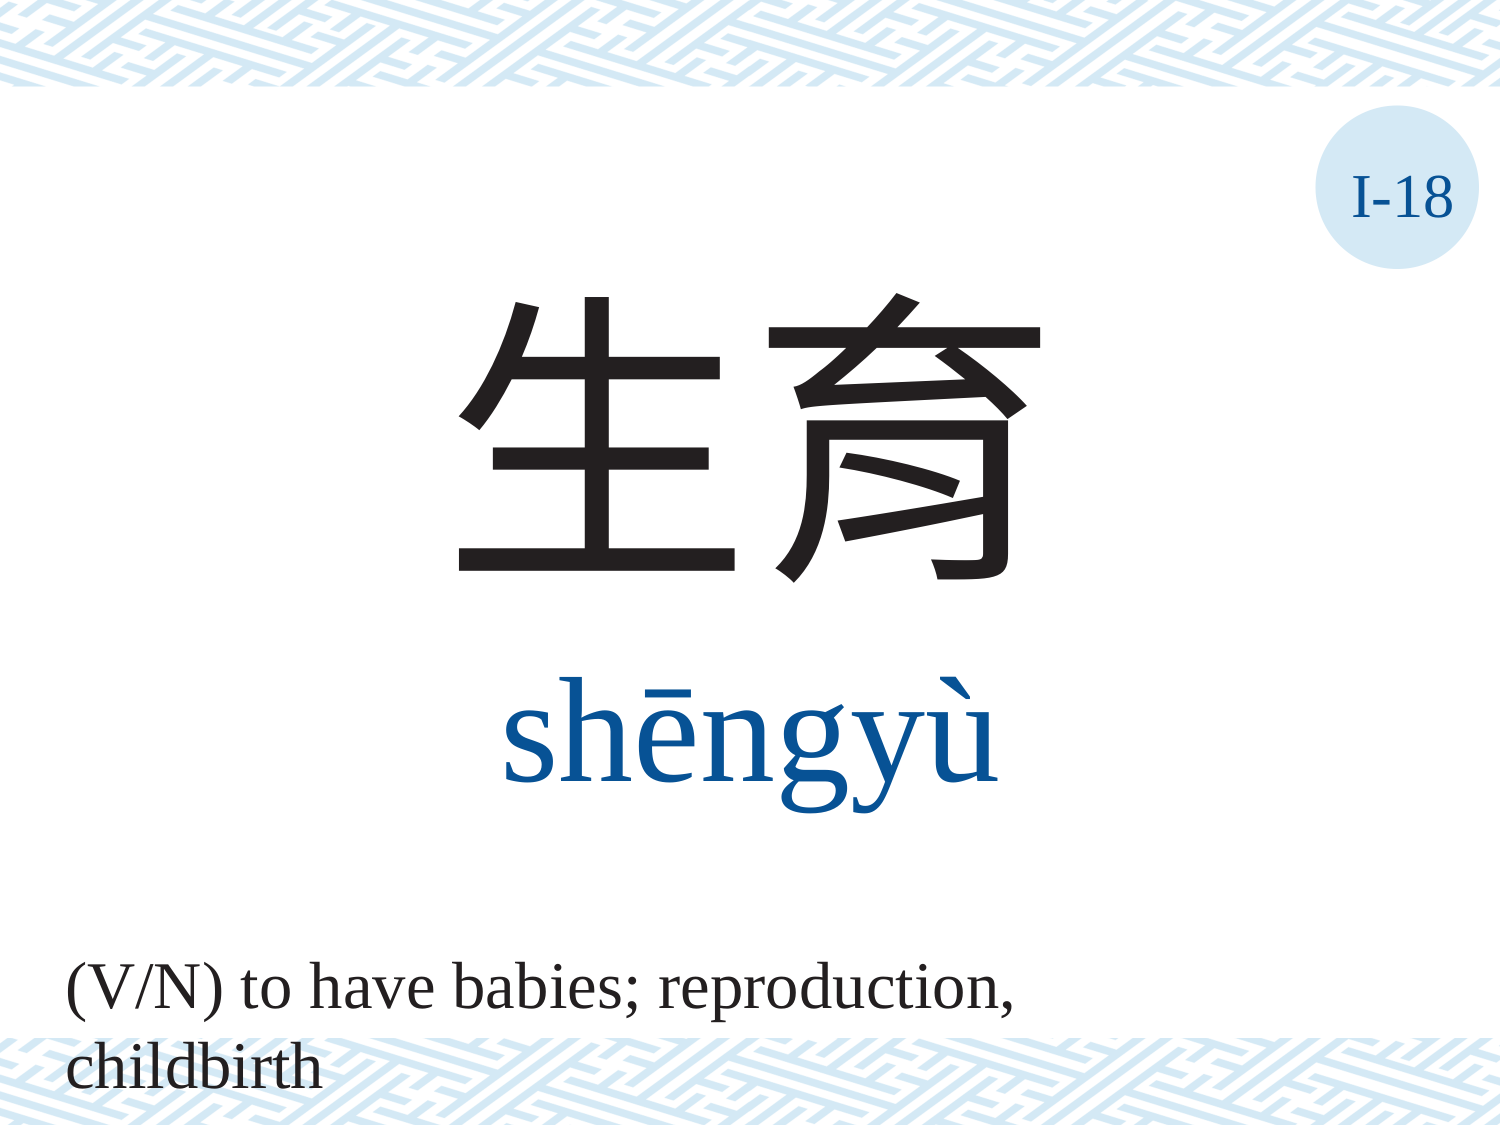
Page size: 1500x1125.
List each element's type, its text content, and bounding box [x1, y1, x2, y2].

picture [0, 0, 1500, 1125]
text_box (V/N) to have babies; reproduction, childbirth [62, 942, 1293, 1103]
text_box I-18 生育 shēngyù [439, 154, 1456, 812]
